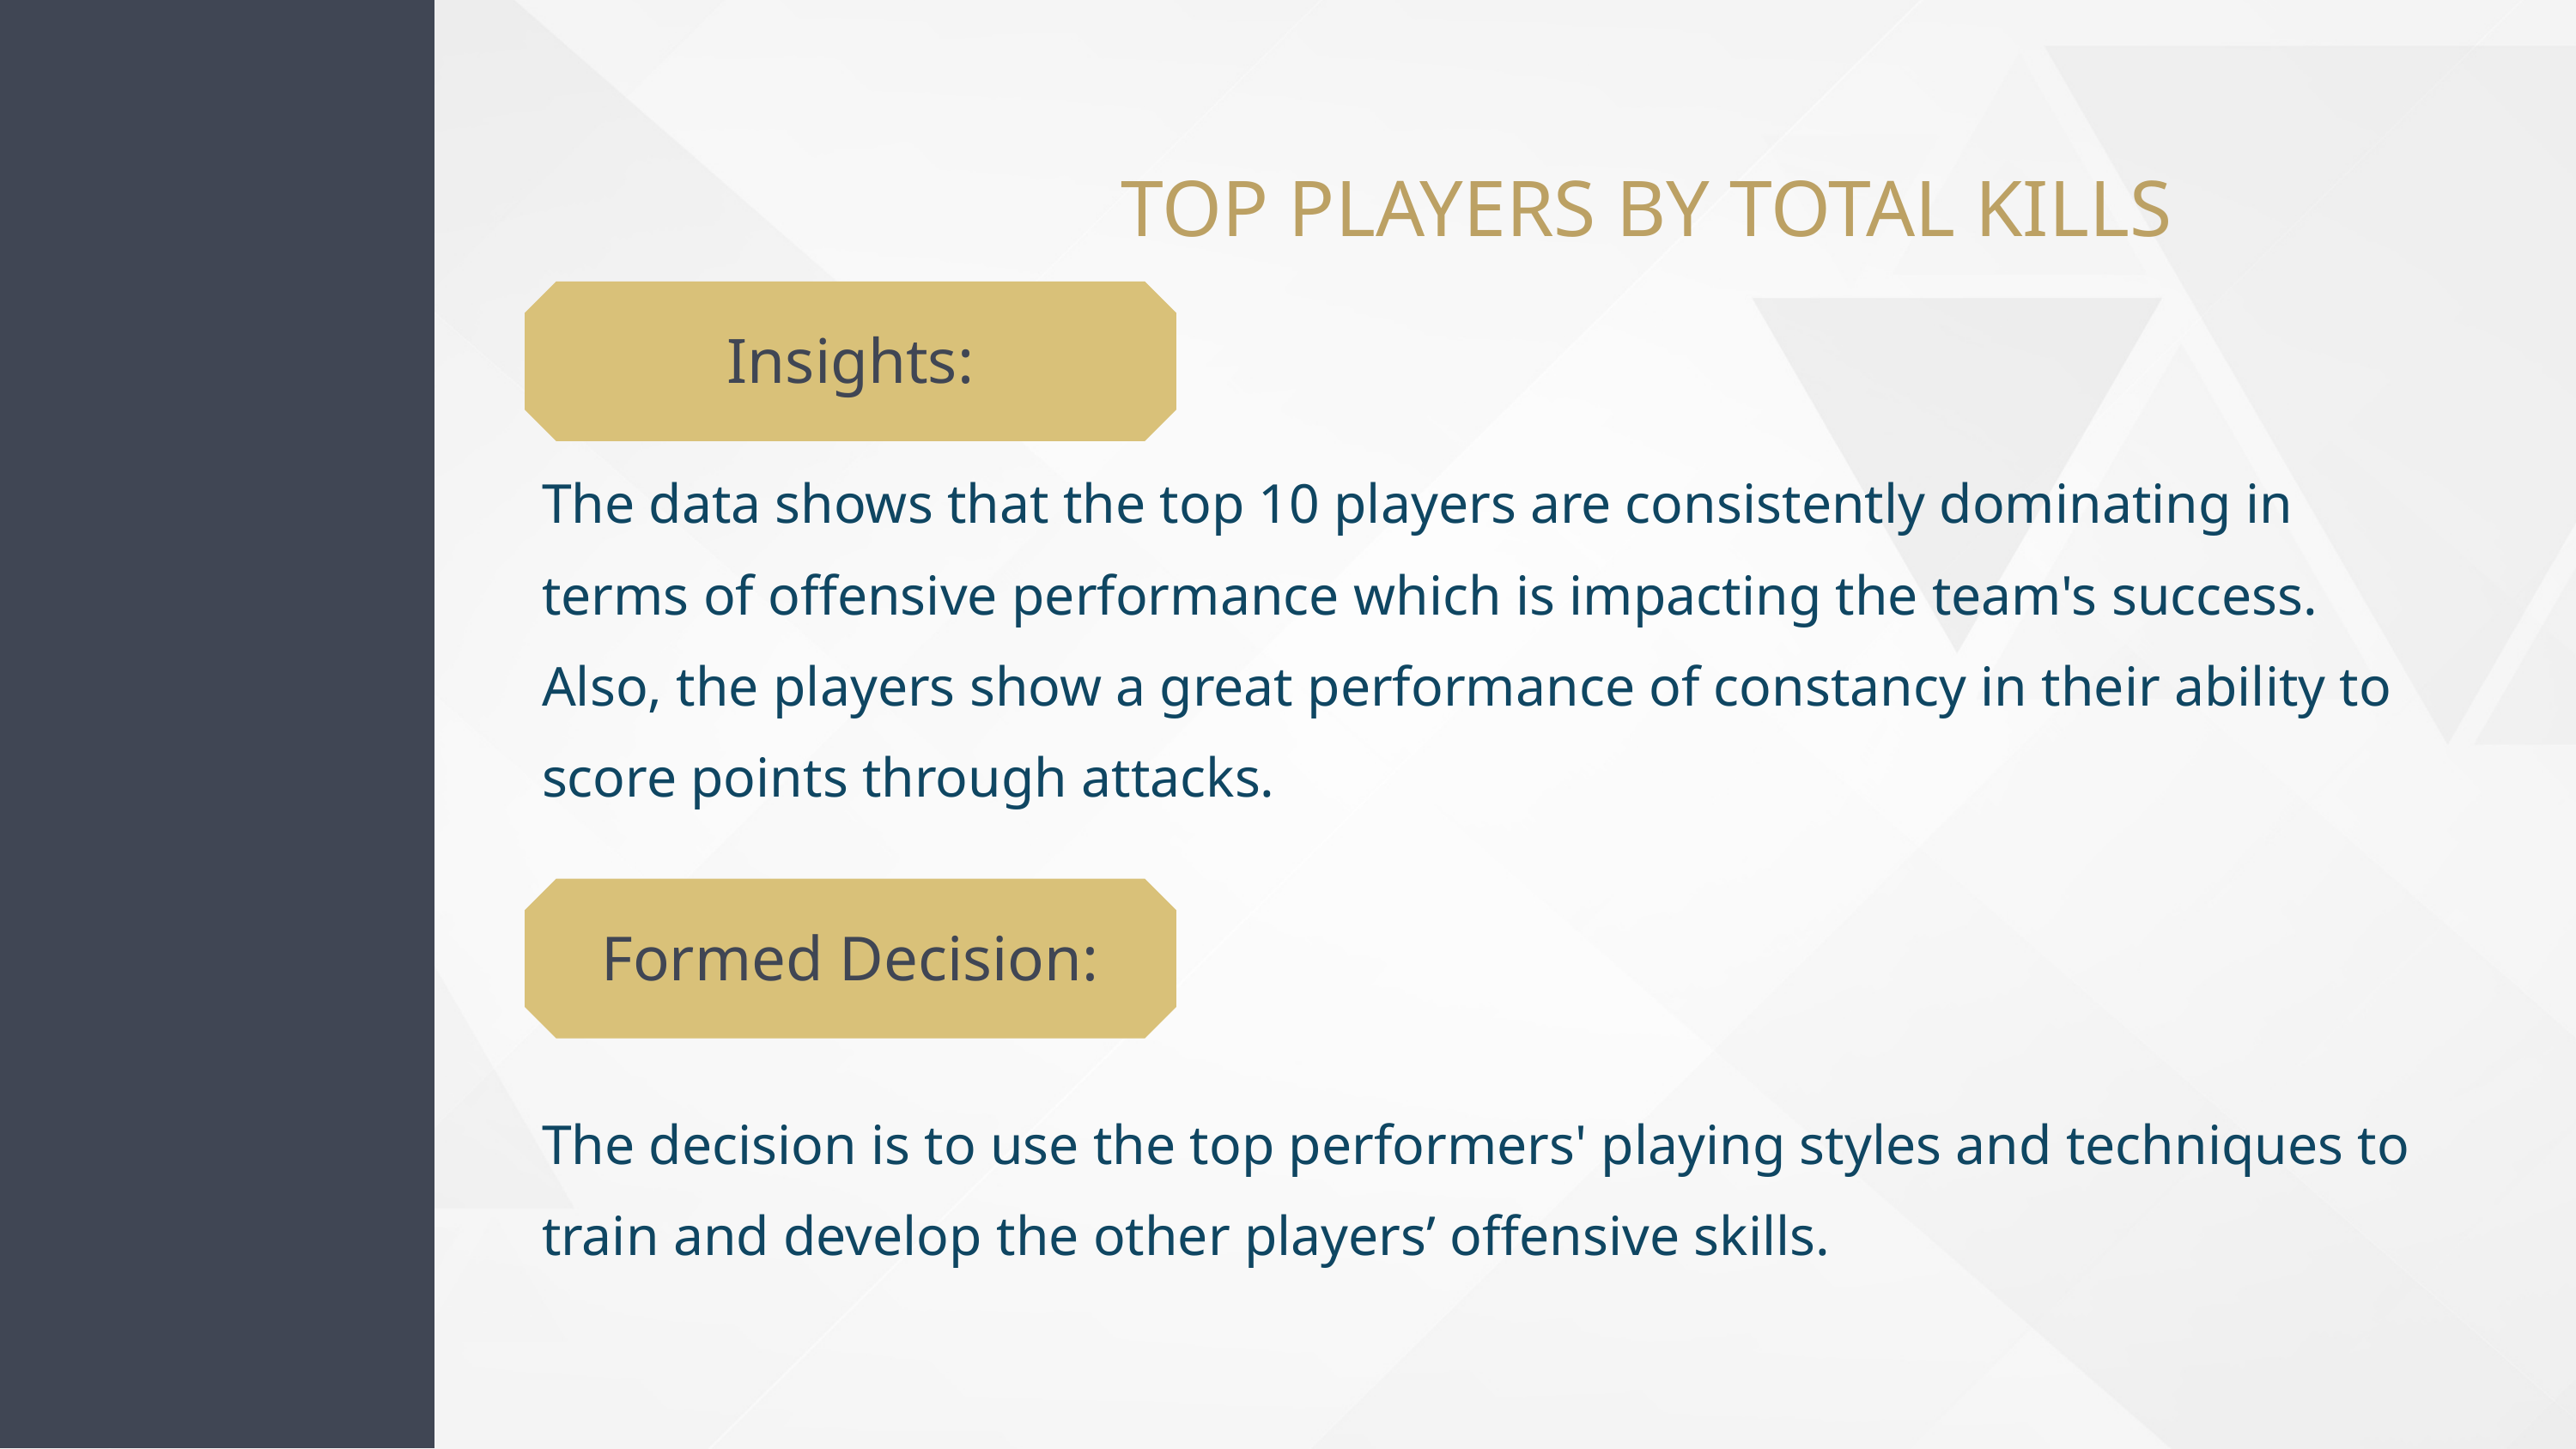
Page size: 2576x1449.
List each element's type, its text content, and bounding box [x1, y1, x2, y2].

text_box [524, 281, 1177, 441]
text_box The data shows that the top 10 players are consistently dominating in terms of offensive performance which is impacting the team's success. Also, the players show a great performance of constancy in their ability to score points through attacks. [542, 443, 2432, 809]
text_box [0, 0, 435, 1449]
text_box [524, 878, 1177, 1039]
text_box [436, 0, 2576, 1449]
text_box The decision is to use the top performers' playing styles and techniques to train and develop the other players’ offensive skills. [542, 1083, 2432, 1267]
text_box TOP PLAYERS BY TOTAL KILLS [891, 143, 2403, 252]
